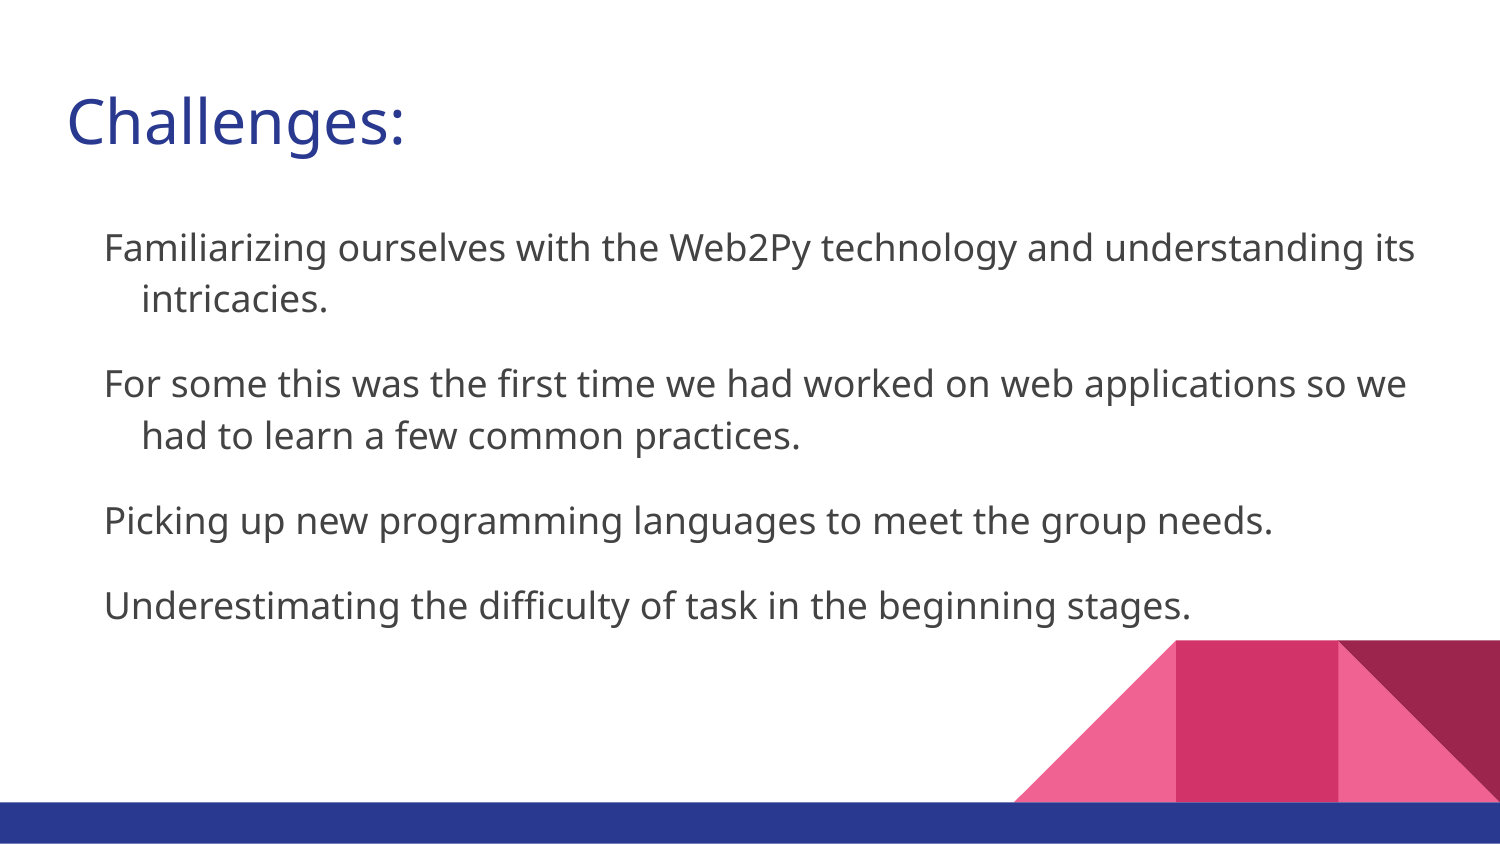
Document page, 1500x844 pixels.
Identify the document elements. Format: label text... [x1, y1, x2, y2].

list Familiarizing ourselves with the Web2Py technology and understanding its intricacies. For some this was the first time we had worked on web applications so we had to learn a few common practices. Picking up new programming languages to meet the group needs. Underestimating the difficulty of task in the beginning stages. [51, 201, 1449, 750]
title Challenges: [51, 67, 1449, 167]
